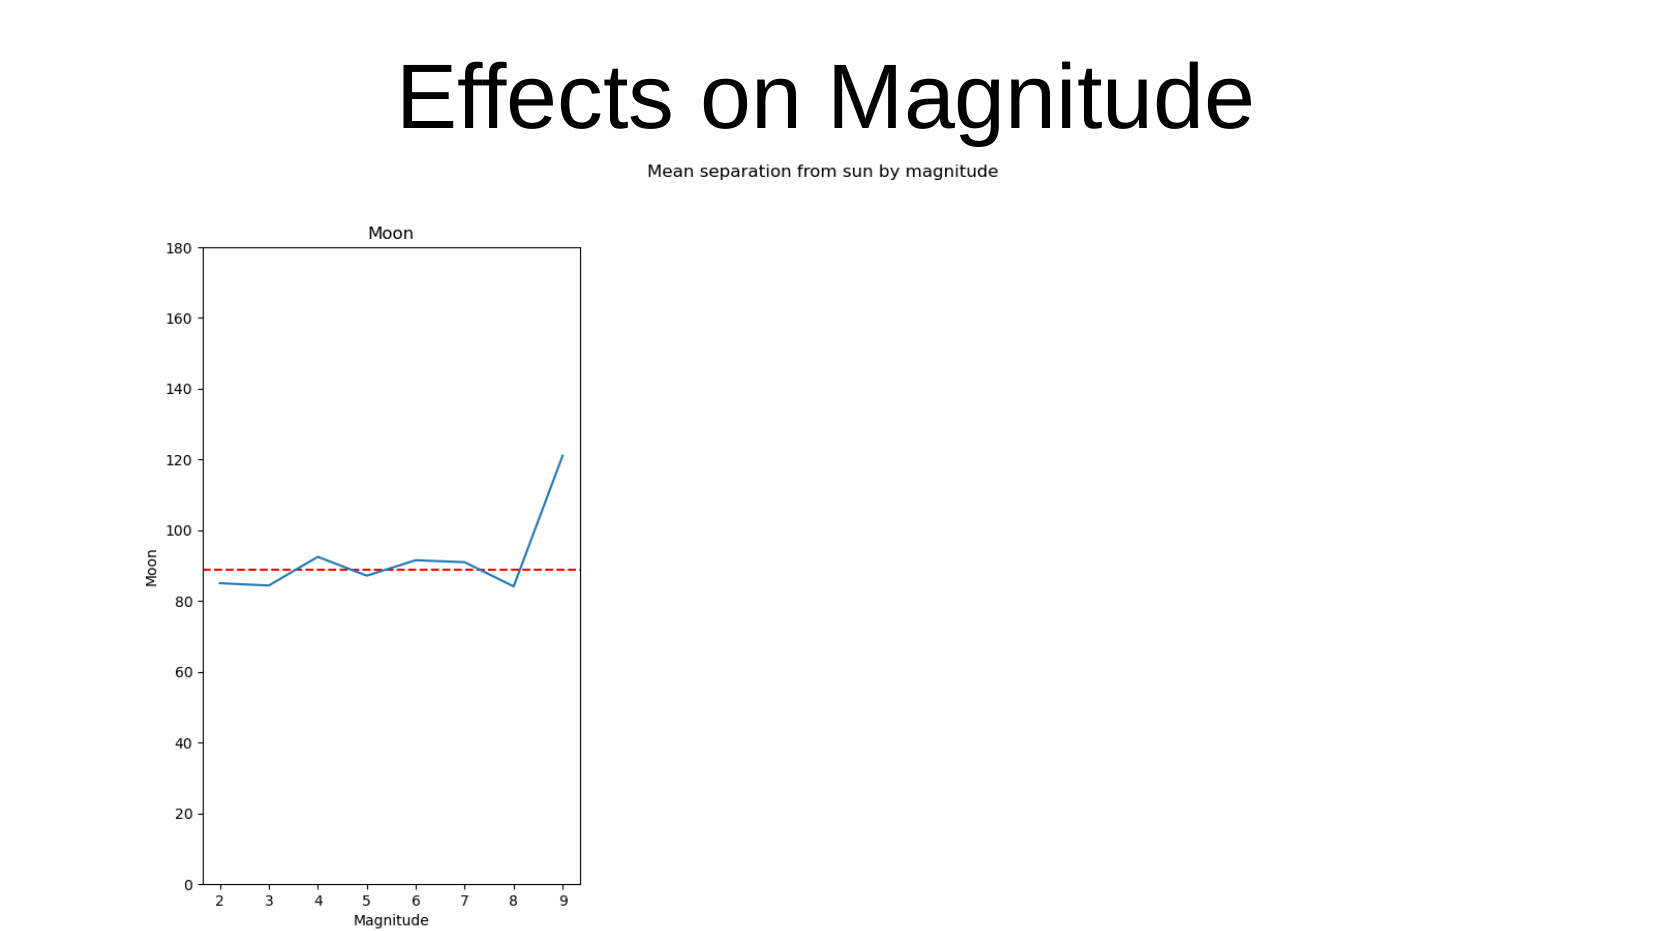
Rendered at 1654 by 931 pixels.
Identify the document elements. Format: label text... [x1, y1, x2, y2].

text_box Effects on Magnitude [82, 37, 1571, 146]
picture [0, 148, 1651, 931]
